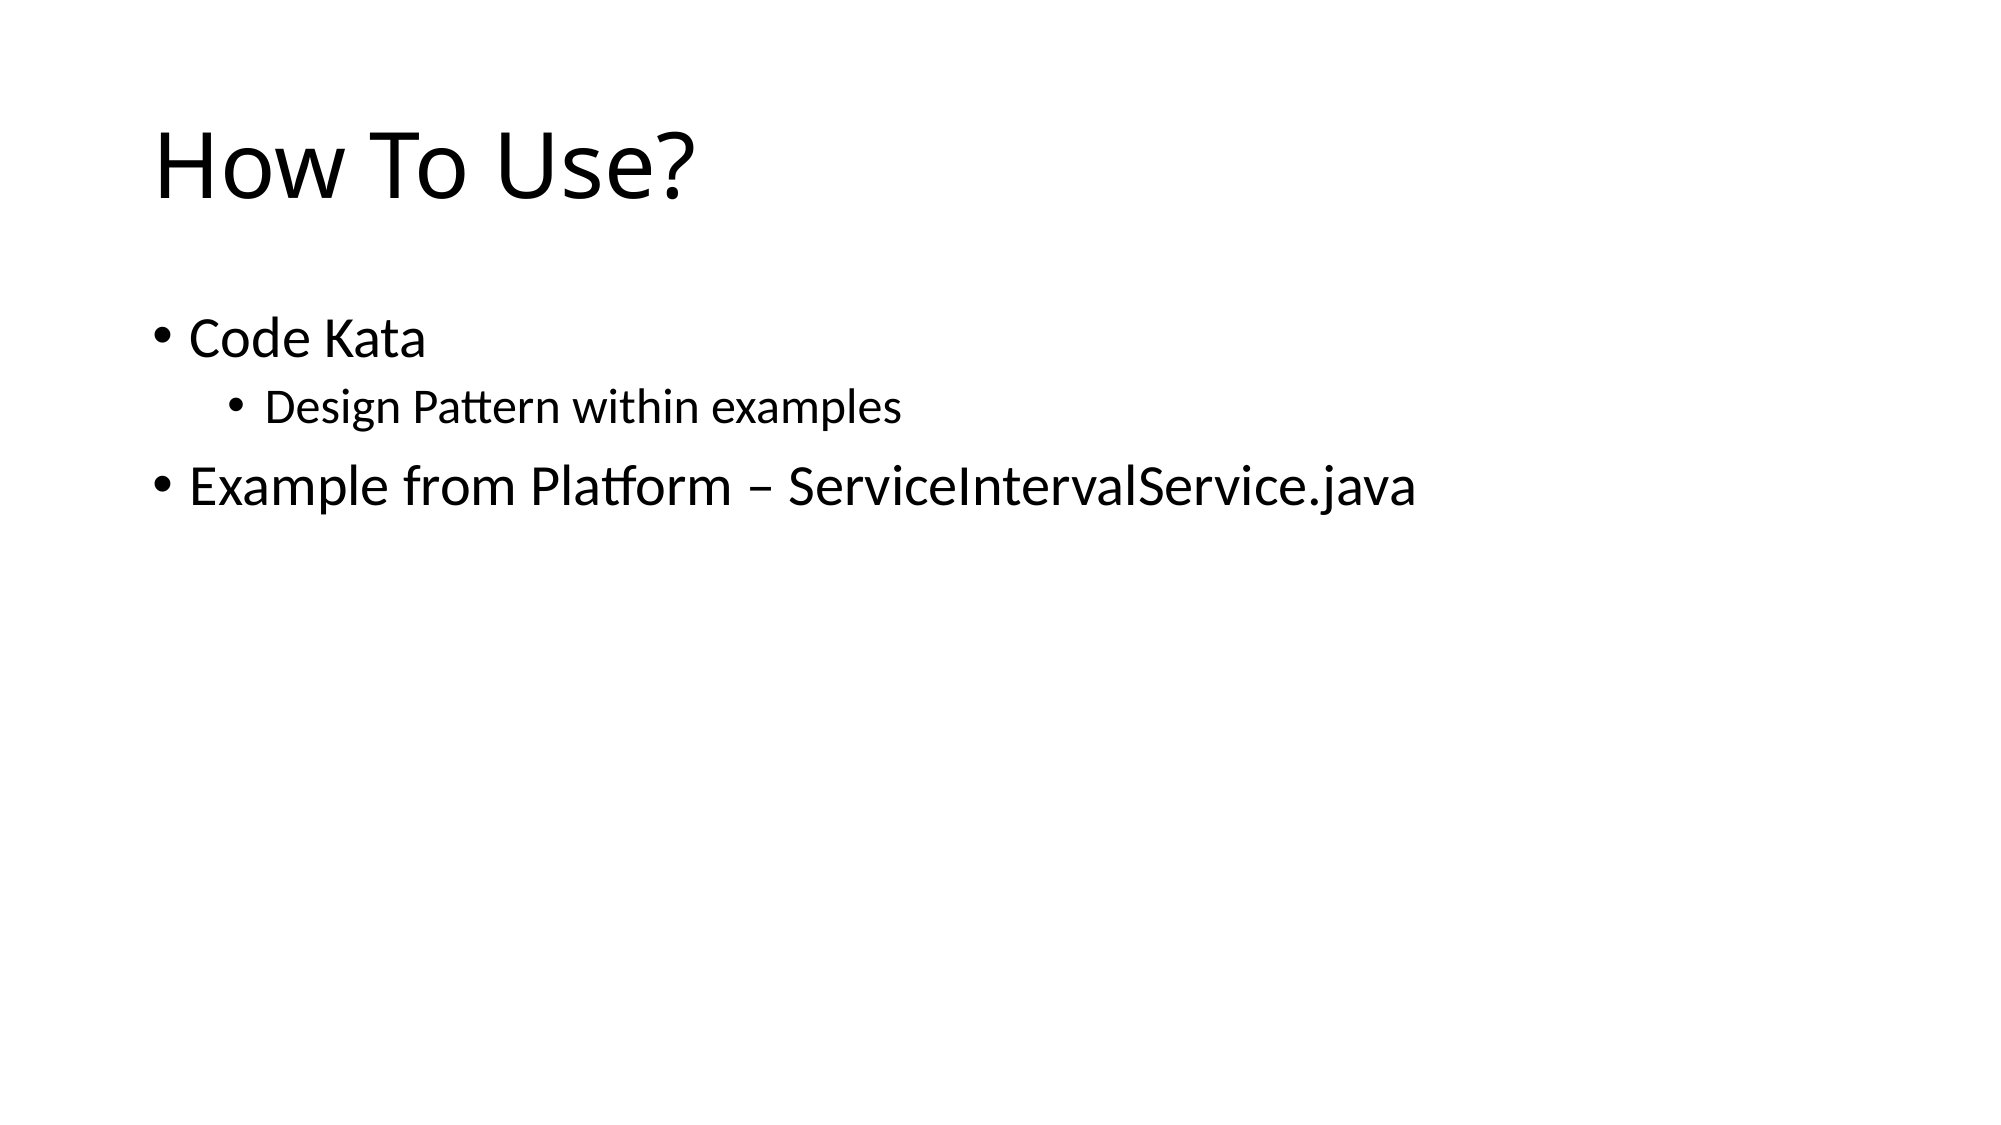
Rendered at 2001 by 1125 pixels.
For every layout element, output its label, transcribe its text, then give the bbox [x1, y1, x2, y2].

list Code Kata Design Pattern within examples Example from Platform – ServiceIntervalService.java [137, 299, 1863, 1014]
title How To Use? [137, 59, 1863, 278]
